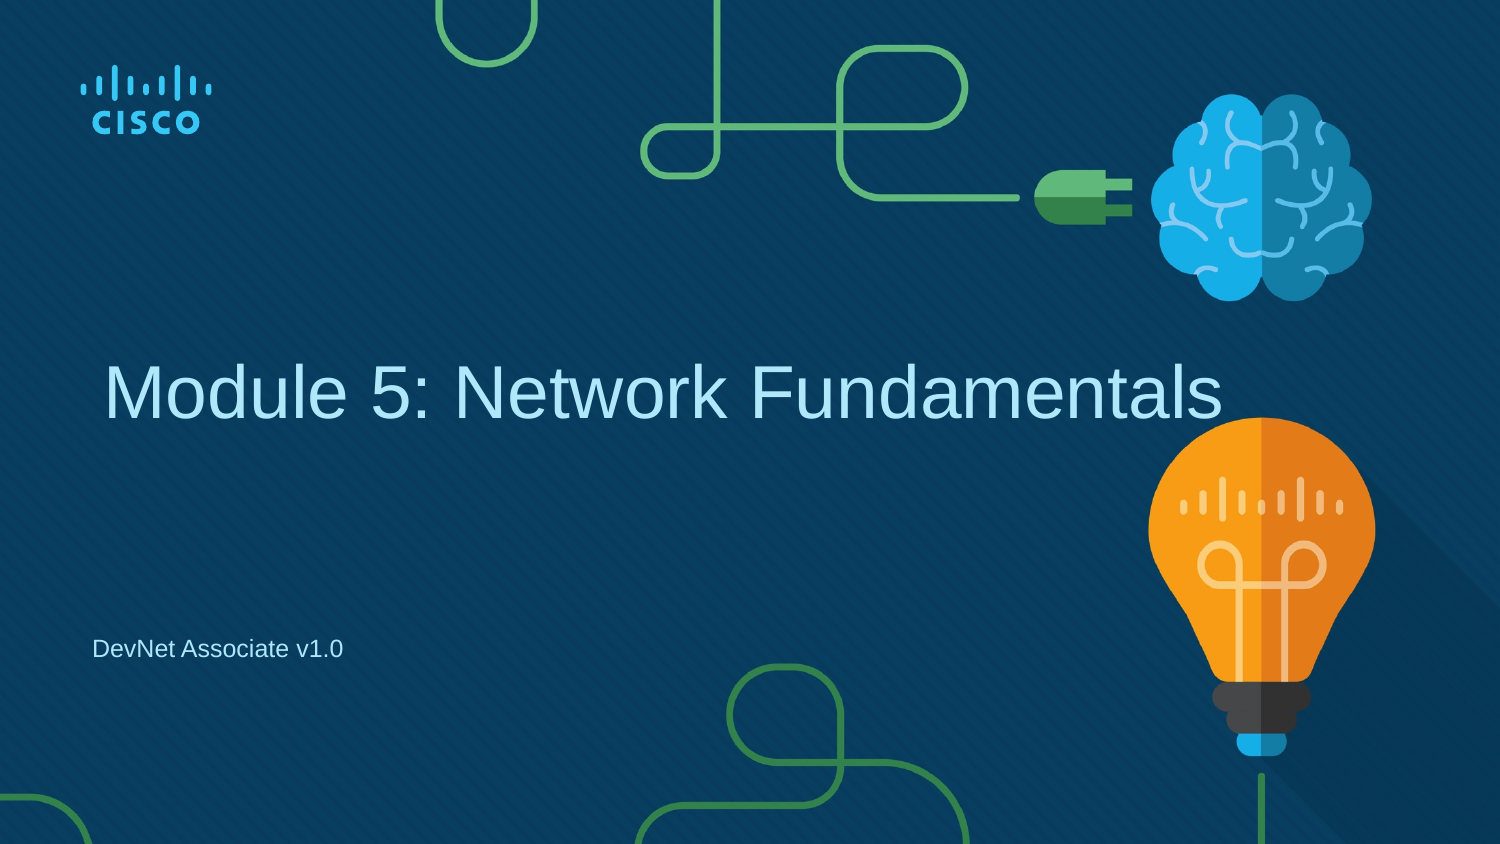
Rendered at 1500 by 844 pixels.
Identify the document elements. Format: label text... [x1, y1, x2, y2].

picture [0, 0, 1500, 844]
title Module 5: Network Fundamentals [88, 270, 1337, 442]
subtitle DevNet Associate v1.0 [77, 624, 466, 690]
